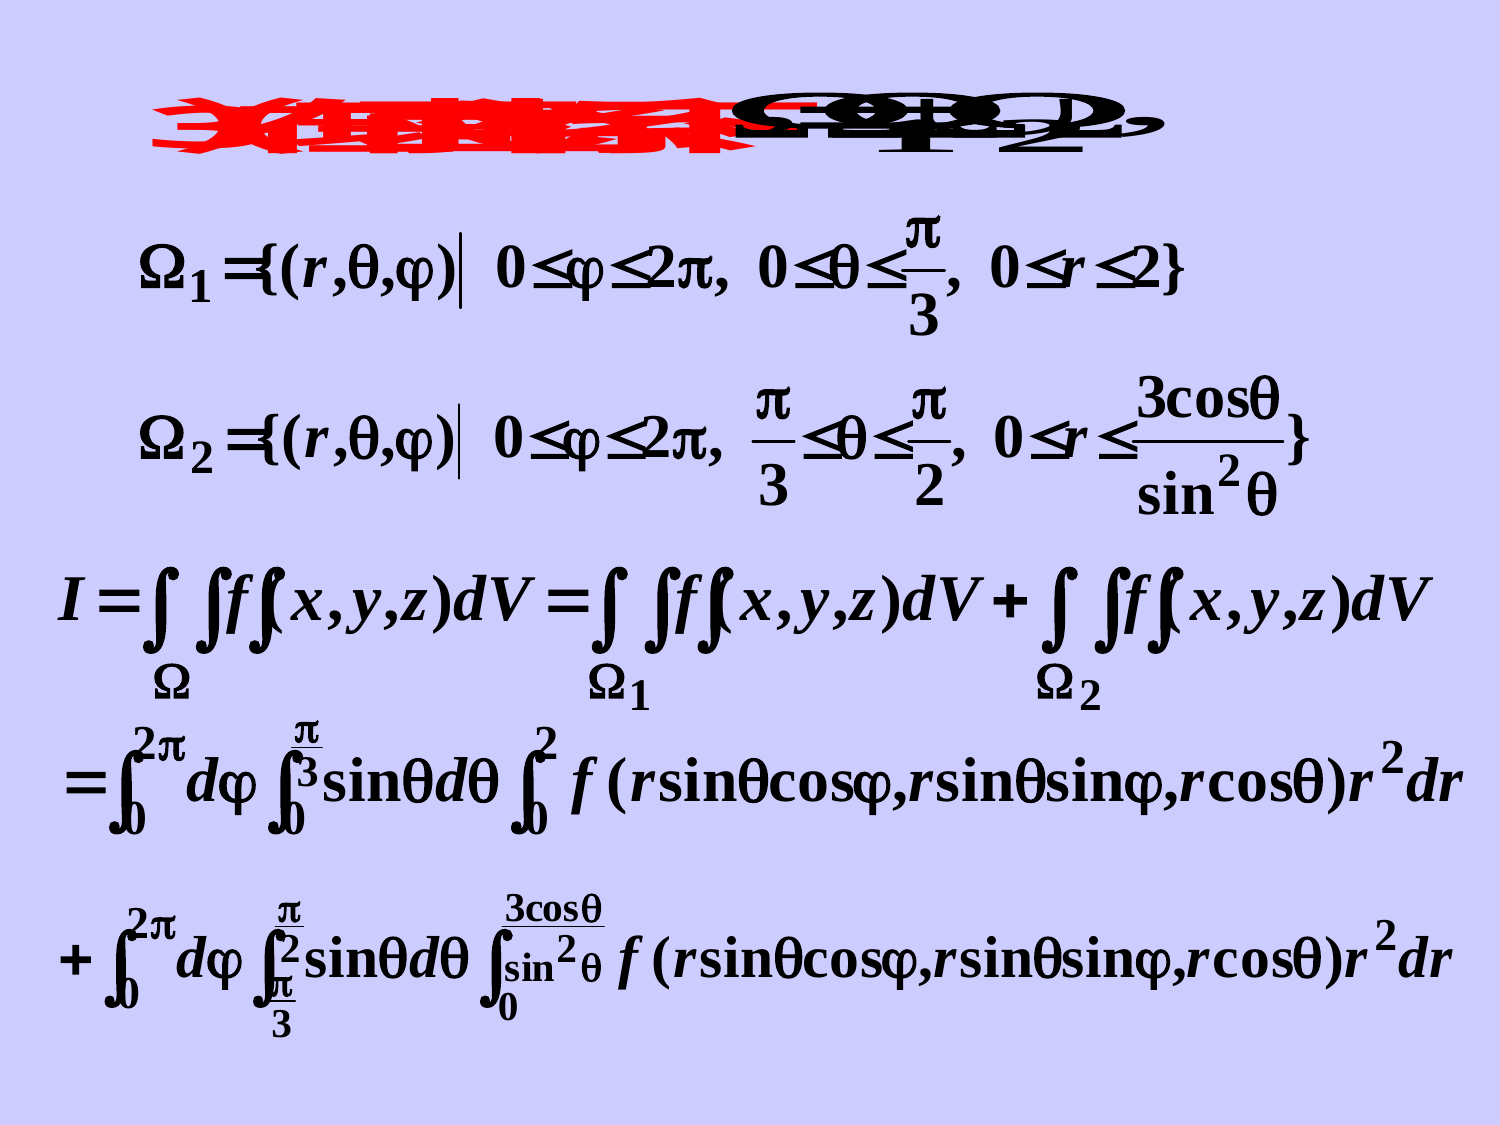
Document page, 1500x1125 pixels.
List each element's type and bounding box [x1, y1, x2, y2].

text_box [129, 185, 1196, 351]
text_box [129, 356, 1320, 526]
text_box [51, 694, 1476, 851]
text_box [46, 544, 1451, 698]
text_box [74, 72, 1500, 226]
text_box [49, 876, 1463, 1051]
